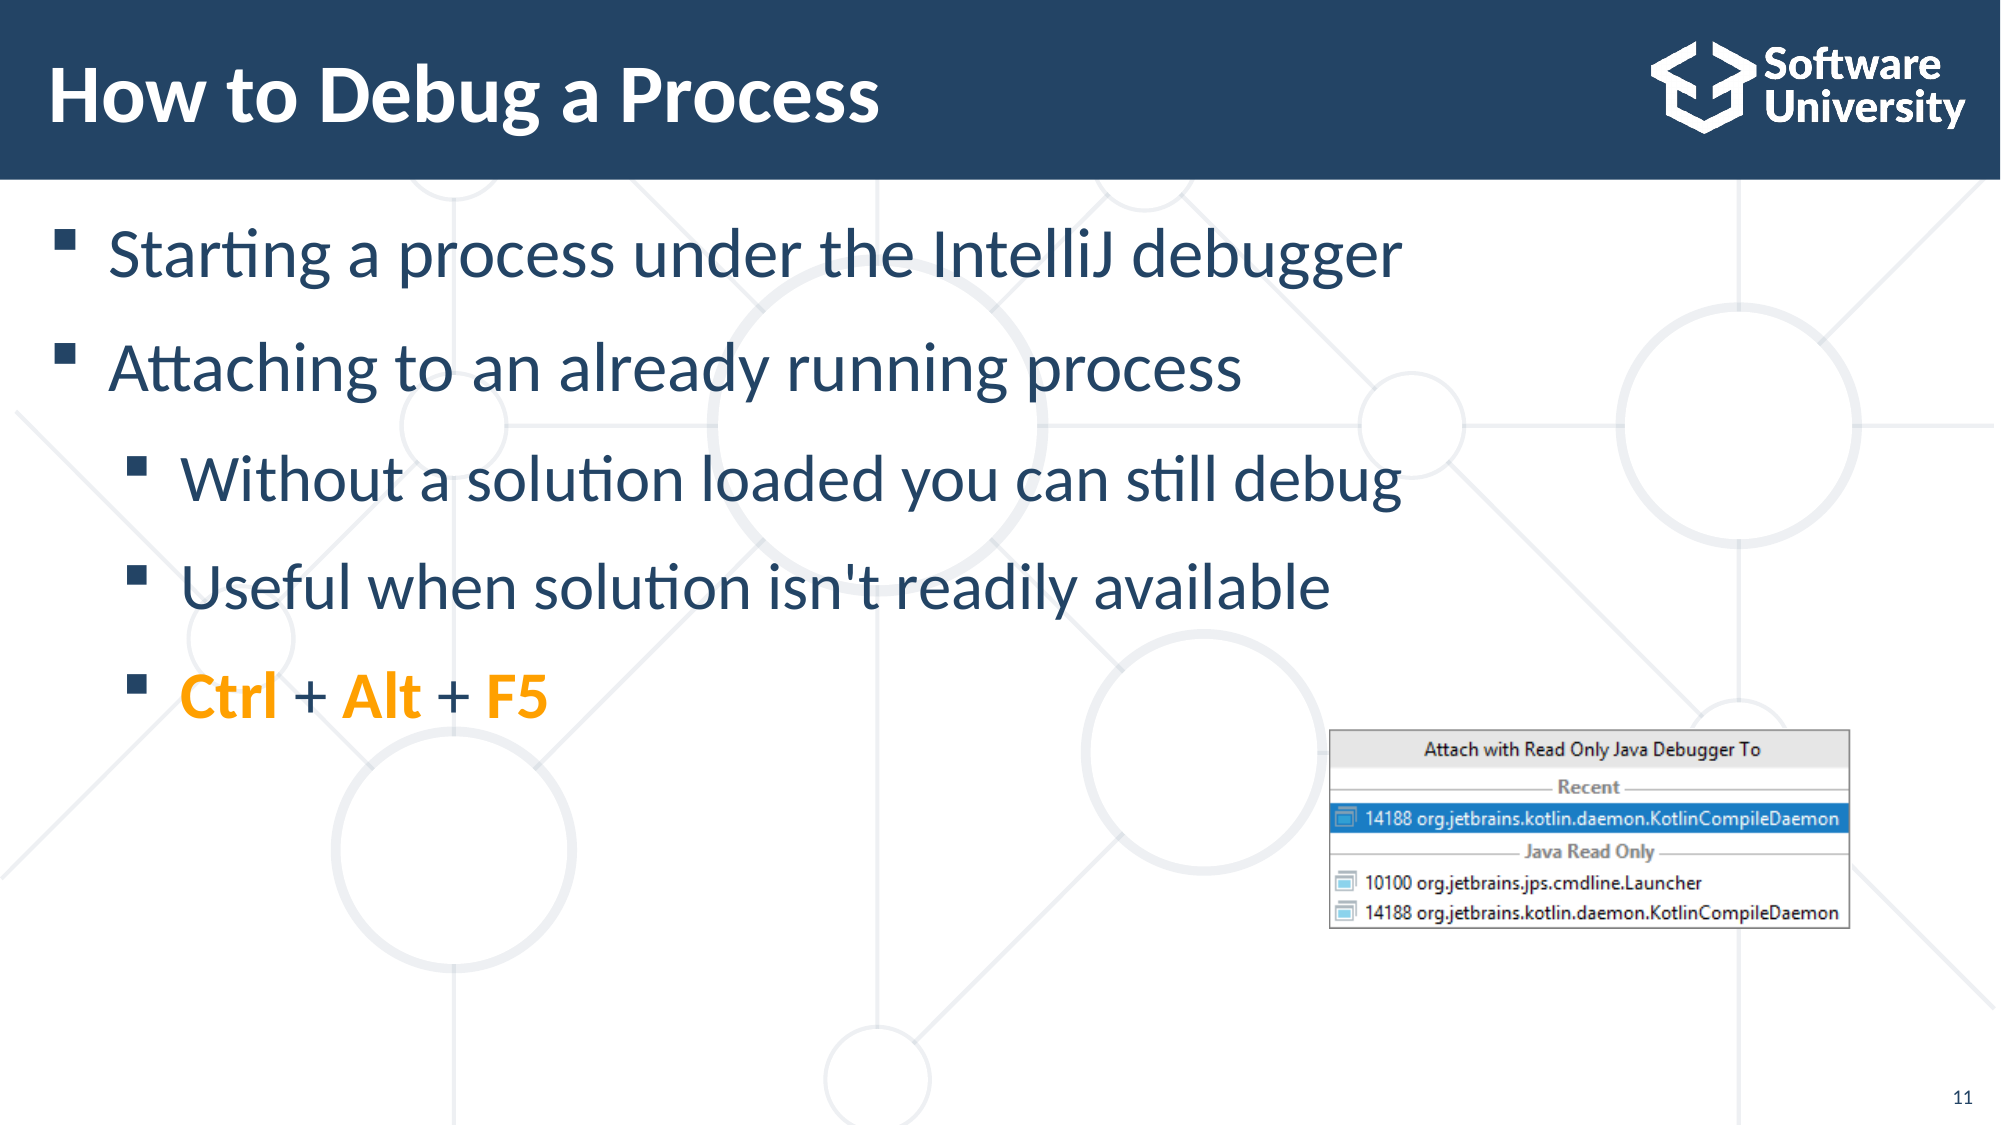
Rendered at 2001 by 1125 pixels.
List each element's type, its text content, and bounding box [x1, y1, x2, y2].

slide_number 11 [1927, 1067, 1989, 1117]
picture [1329, 728, 1852, 930]
list Starting a process under the IntelliJ debugger Attaching to an already running process Without a solution loaded you can still debug Useful when solution isn't readily available Ctrl + Alt + F5 [31, 196, 1970, 1104]
title How to Debug a Process [31, 16, 1625, 162]
picture [1651, 41, 1966, 134]
